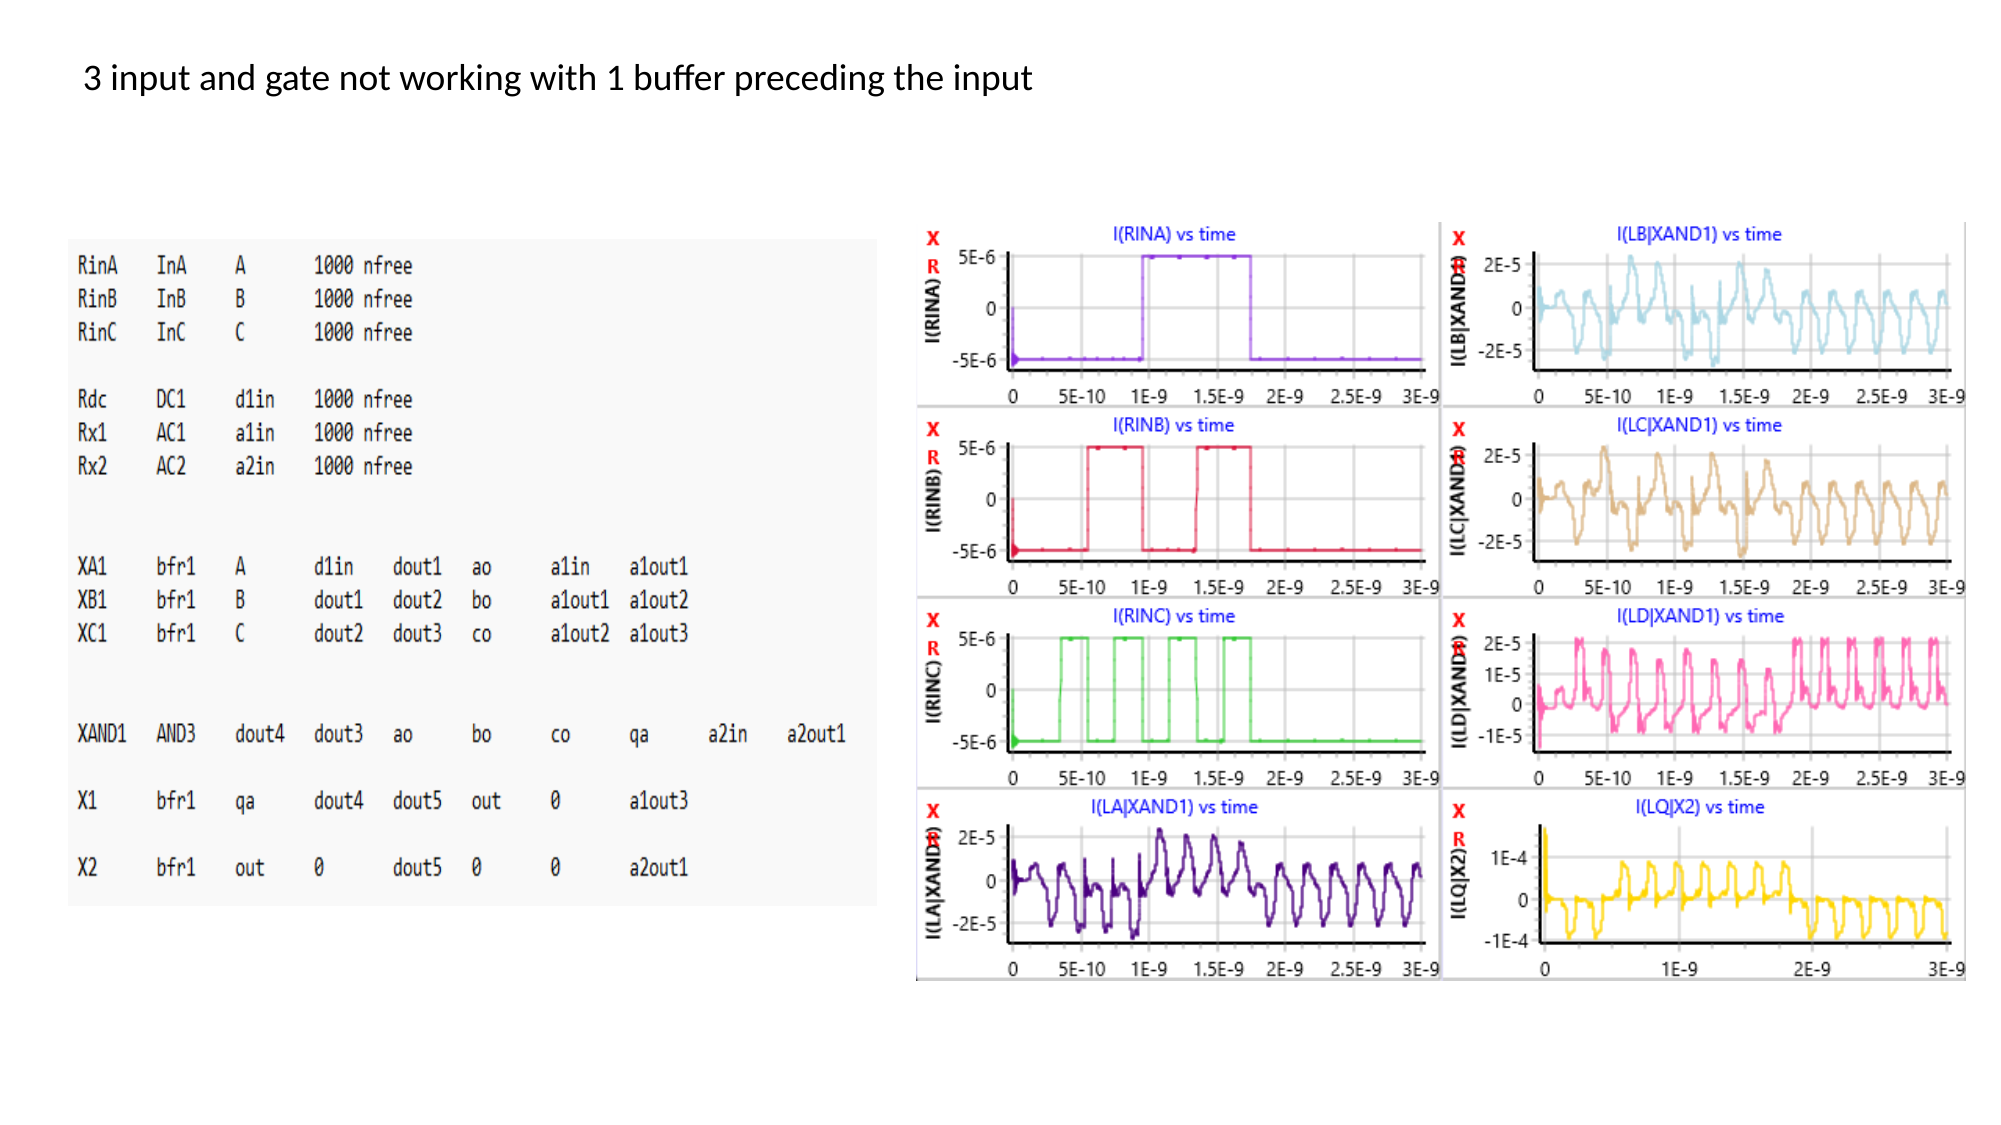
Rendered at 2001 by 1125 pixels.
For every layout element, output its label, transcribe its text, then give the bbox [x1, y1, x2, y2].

text_box 3 input and gate not working with 1 buffer preceding the input [68, 45, 1091, 106]
picture [916, 222, 1966, 981]
picture [68, 239, 877, 906]
